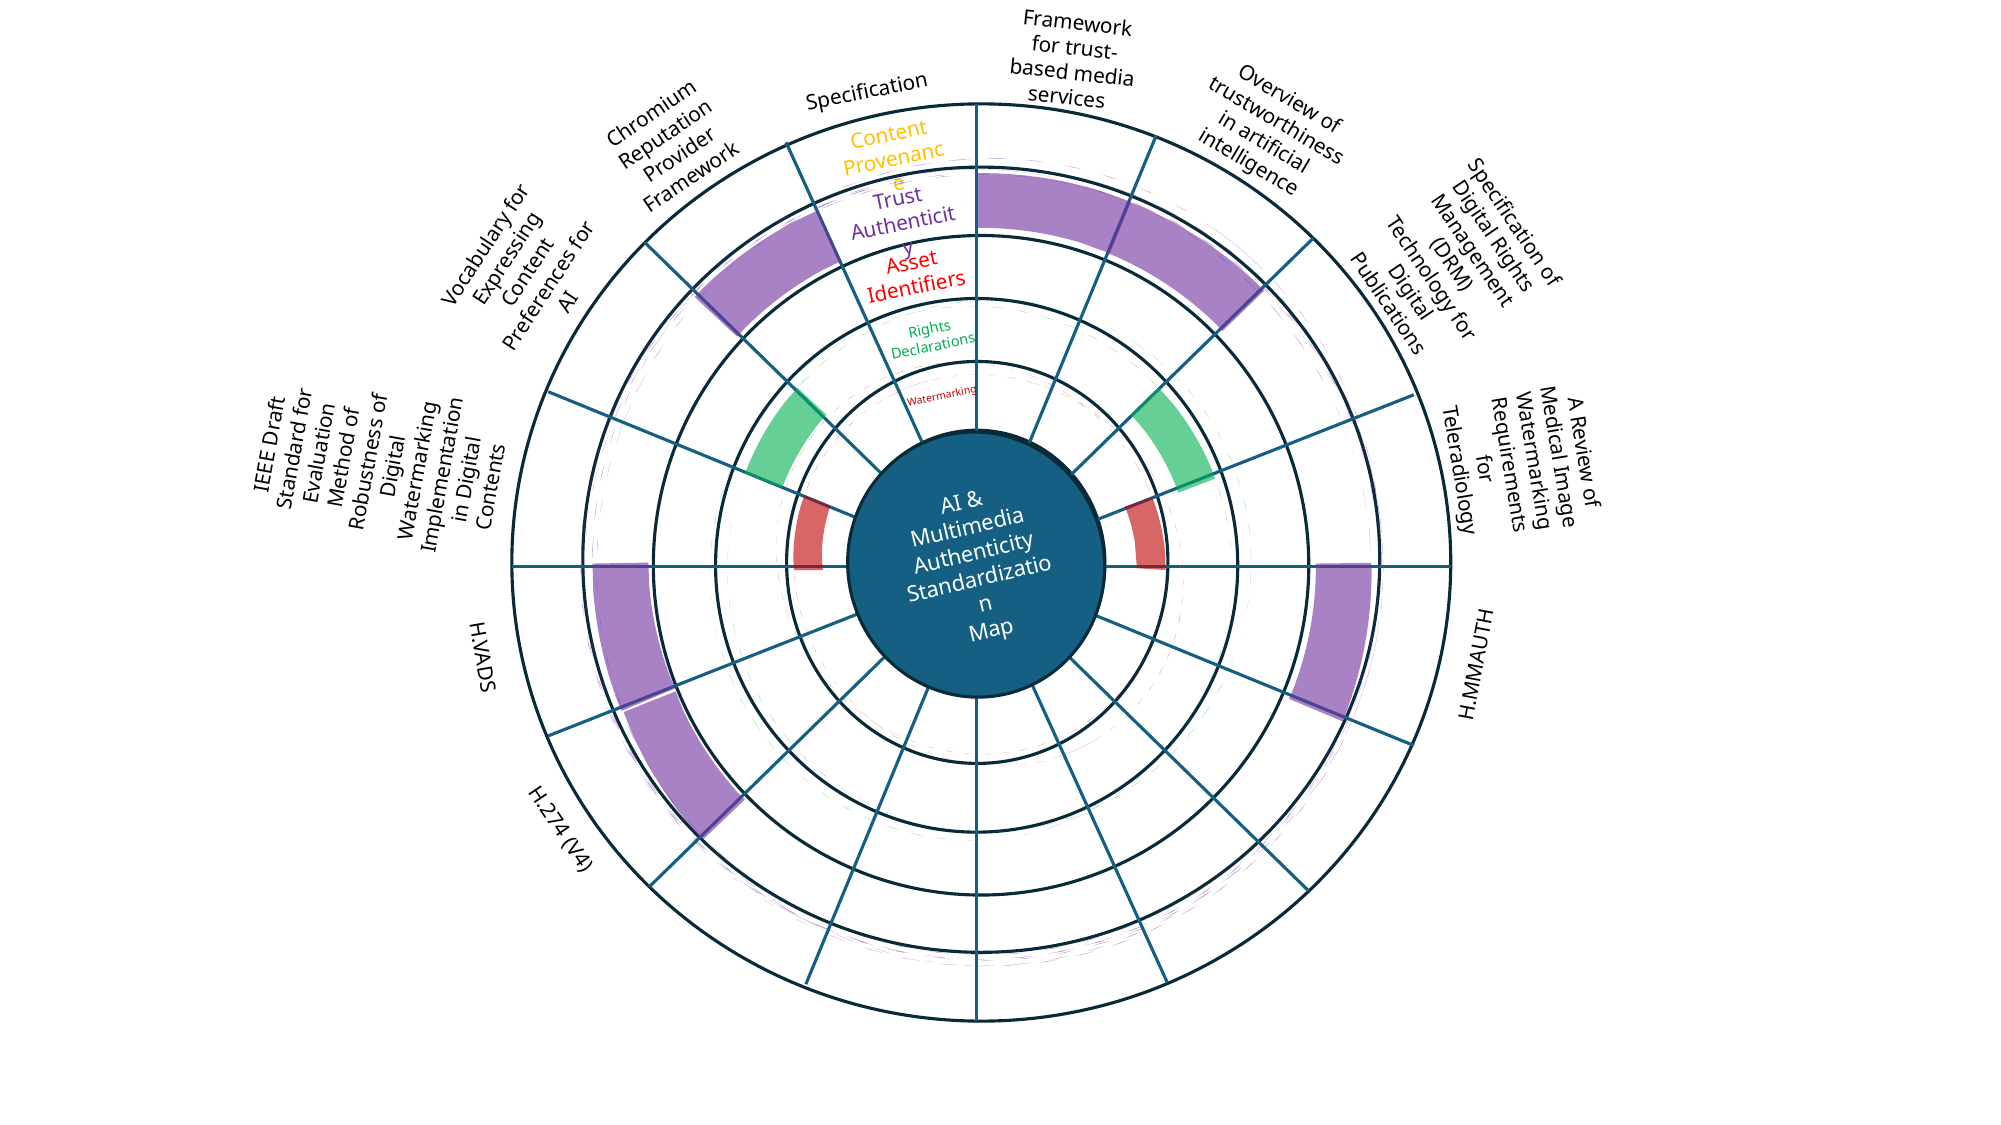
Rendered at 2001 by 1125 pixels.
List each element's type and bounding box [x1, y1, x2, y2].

text_box [246, 1, 1607, 1022]
